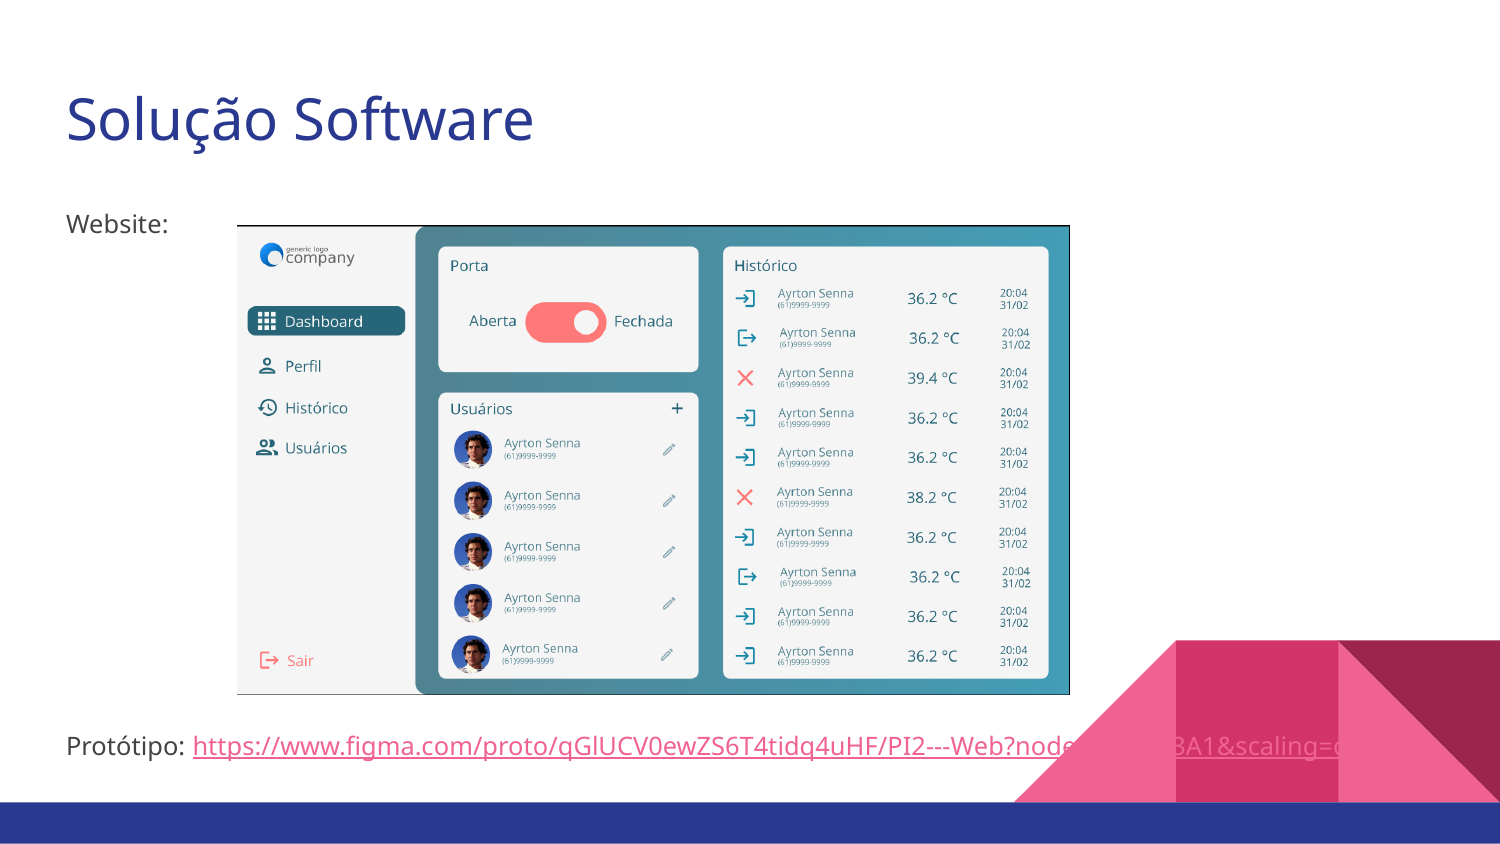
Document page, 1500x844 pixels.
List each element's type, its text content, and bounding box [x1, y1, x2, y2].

picture [237, 225, 1071, 696]
title Solução Software [51, 67, 1449, 167]
list Website: Protótipo: https://www.figma.com/proto/qGlUCV0ewZS6T4tidq4uHF/PI2---Web?node-id=13%3A1&scaling=contain [51, 189, 1449, 811]
